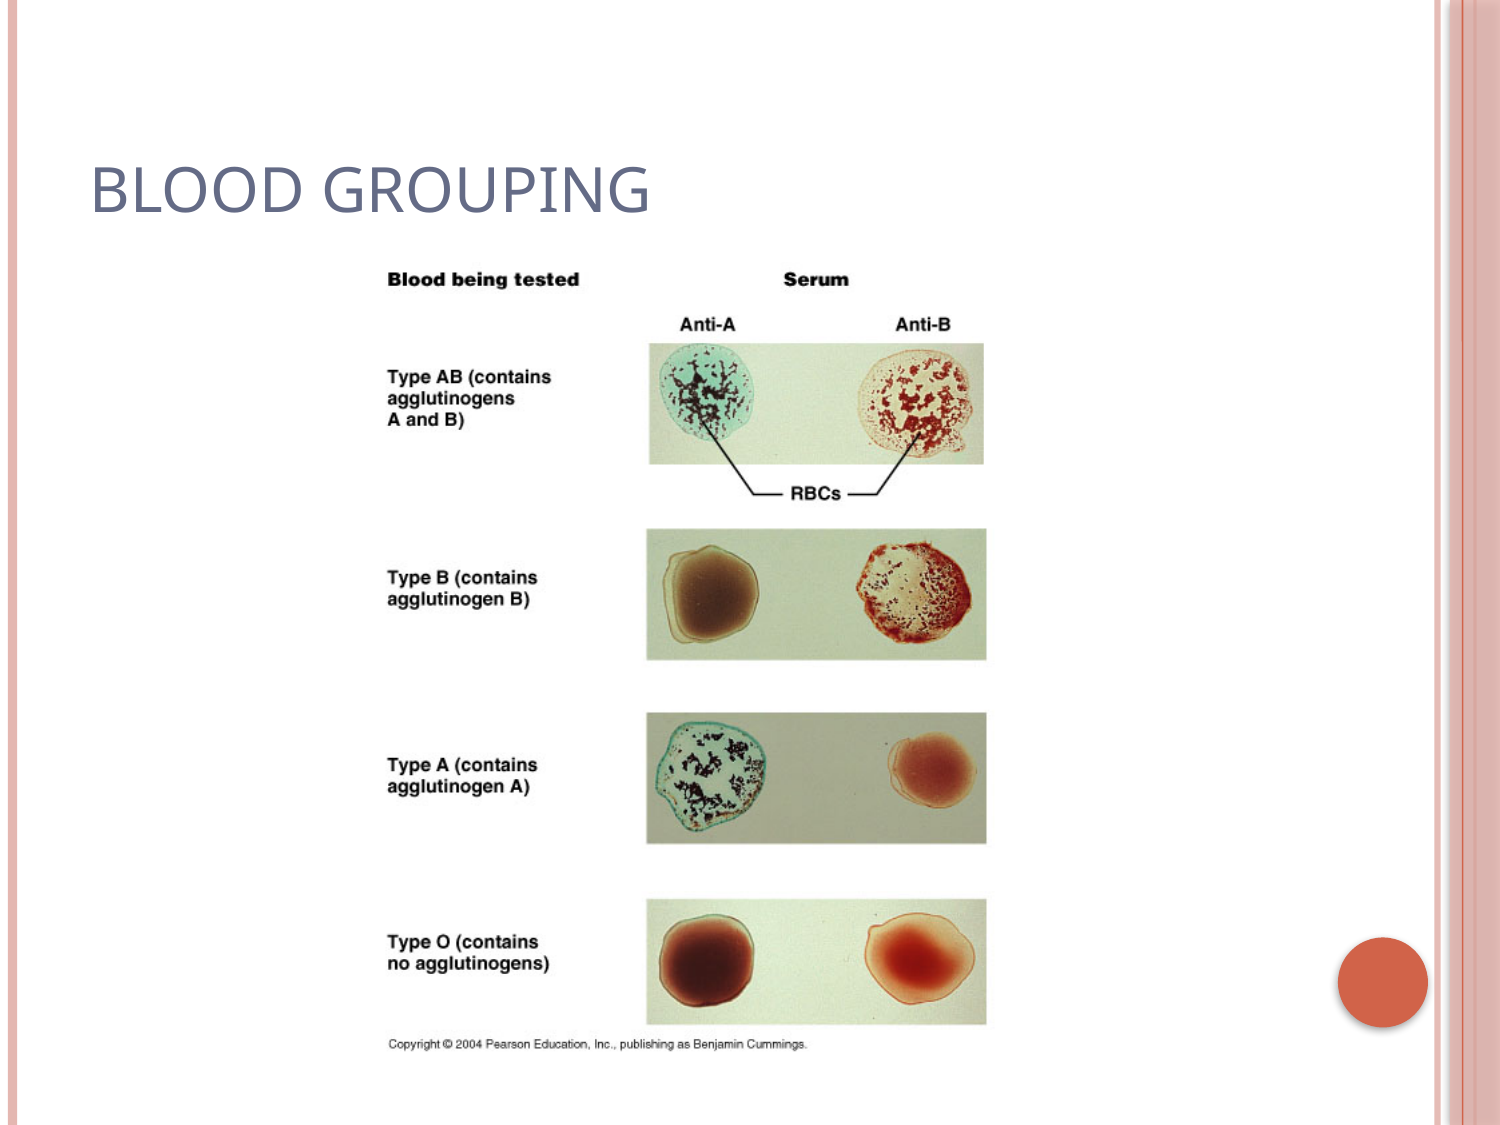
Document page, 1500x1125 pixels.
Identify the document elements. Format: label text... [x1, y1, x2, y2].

title BLOOD GROUPING [75, 45, 1300, 233]
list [375, 261, 1000, 1063]
